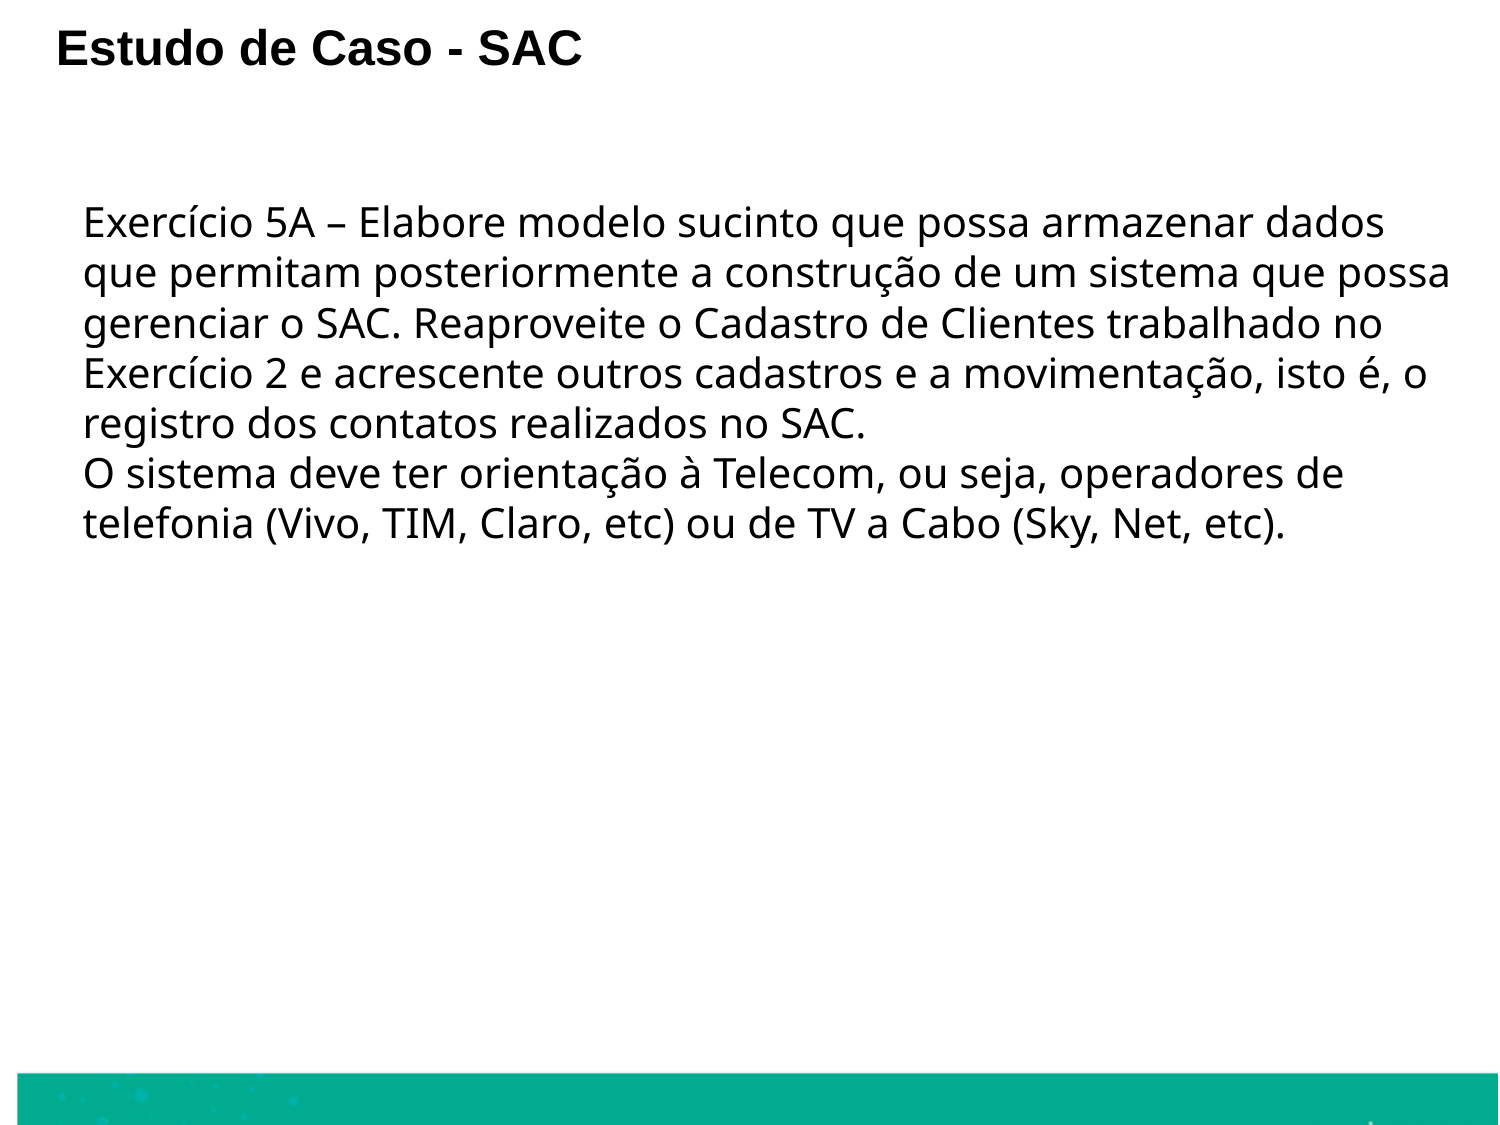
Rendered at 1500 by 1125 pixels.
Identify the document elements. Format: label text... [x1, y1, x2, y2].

picture [2, 0, 1498, 1125]
title Estudo de Caso - SAC [41, 15, 1392, 110]
list Exercício 5A – Elabore modelo sucinto que possa armazenar dados que permitam posteriormente a construção de um sistema que possa gerenciar o SAC. Reaproveite o Cadastro de Clientes trabalhado no Exercício 2 e acrescente outros cadastros e a movimentação, isto é, o registro dos contatos realizados no SAC. O sistema deve ter orientação à Telecom, ou seja, operadores de telefonia (Vivo, TIM, Claro, etc) ou de TV a Cabo (Sky, Net, etc). [53, 172, 1459, 834]
